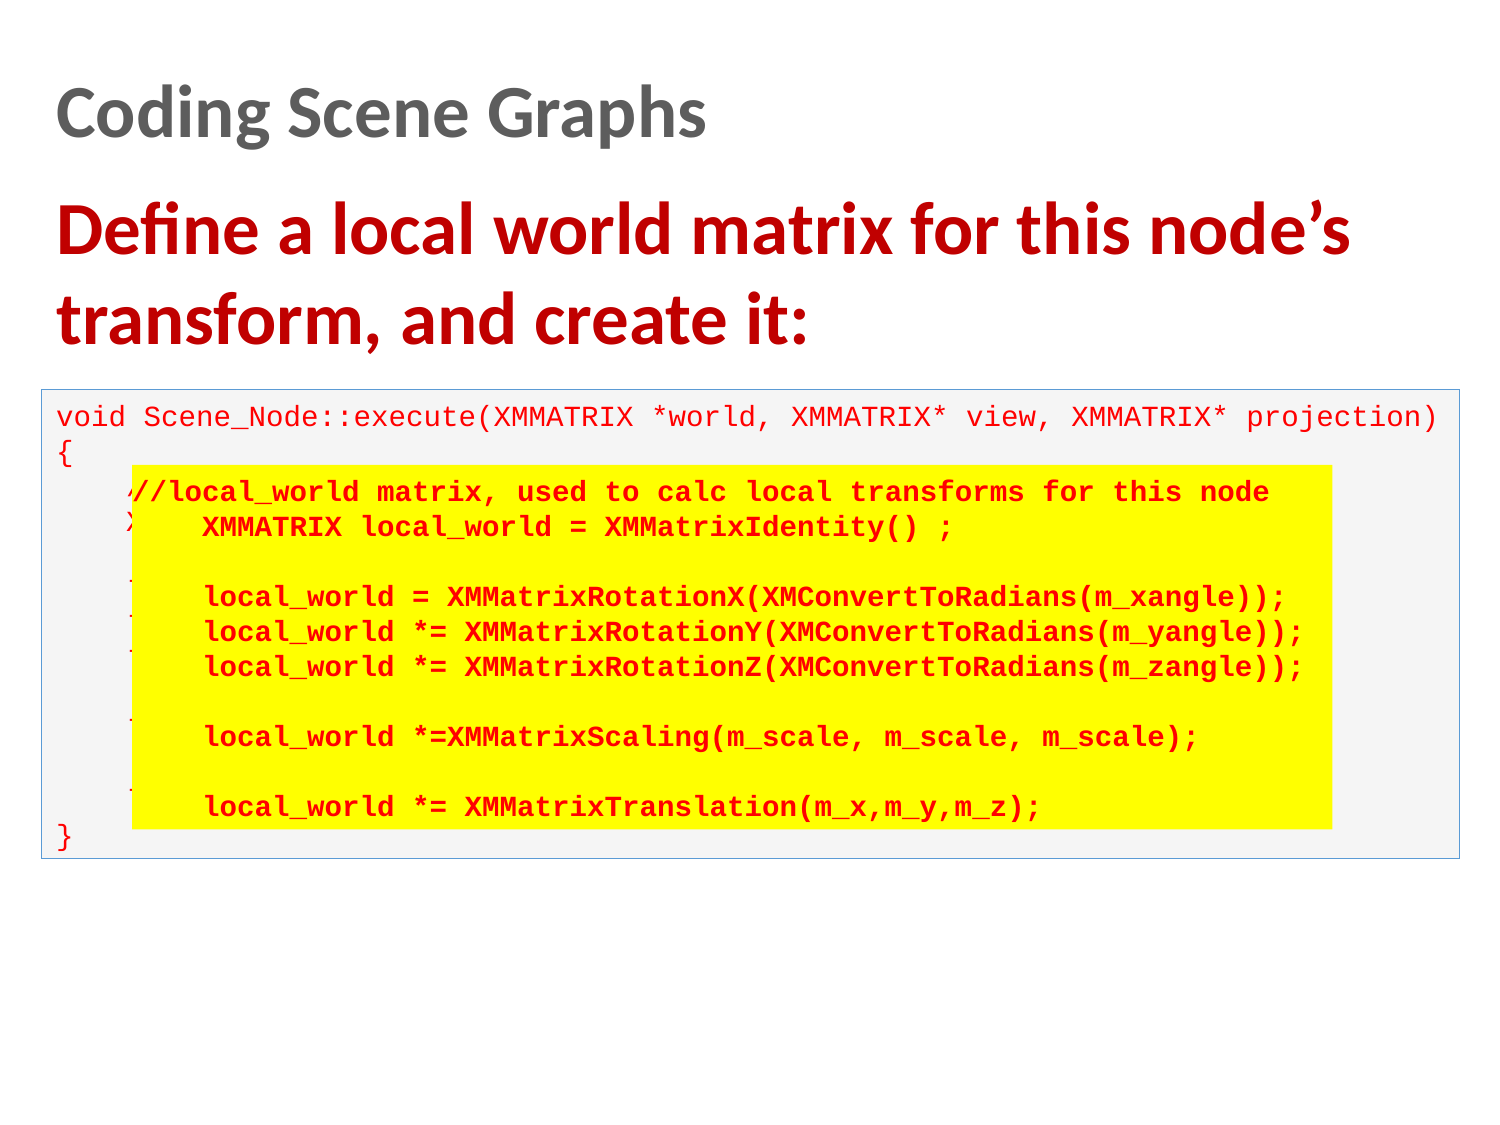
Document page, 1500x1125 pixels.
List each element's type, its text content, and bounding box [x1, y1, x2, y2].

text_box void Scene_Node::execute(XMMATRIX *world, XMMATRIX* view, XMMATRIX* projection) { //local_world matrix, used to calc local transforms for this node XMMATRIX local_world = XMMatrixIdentity() ; local_world = XMMatrixRotationX(XMConvertToRadians(m_xangle)); local_world *= XMMatrixRotationY(XMConvertToRadians(m_yangle)); local_world *= XMMatrixRotationZ(XMConvertToRadians(m_zangle)); local_world *=XMMatrixScaling(m_scale, m_scale, m_scale); local_world *= XMMatrixTranslation(m_x,m_y,m_z); } [41, 389, 1460, 859]
text_box //local_world matrix, used to calc local transforms for this node XMMATRIX local_world = XMMatrixIdentity() ; local_world = XMMatrixRotationX(XMConvertToRadians(m_xangle)); local_world *= XMMatrixRotationY(XMConvertToRadians(m_yangle)); local_world *= XMMatrixRotationZ(XMConvertToRadians(m_zangle)); local_world *=XMMatrixScaling(m_scale, m_scale, m_scale); local_world *= XMMatrixTranslation(m_x,m_y,m_z); [132, 464, 1333, 830]
text_box Define a local world matrix for this node’s transform, and create it: [41, 171, 1500, 367]
text_box Coding Scene Graphs [41, 55, 1270, 160]
